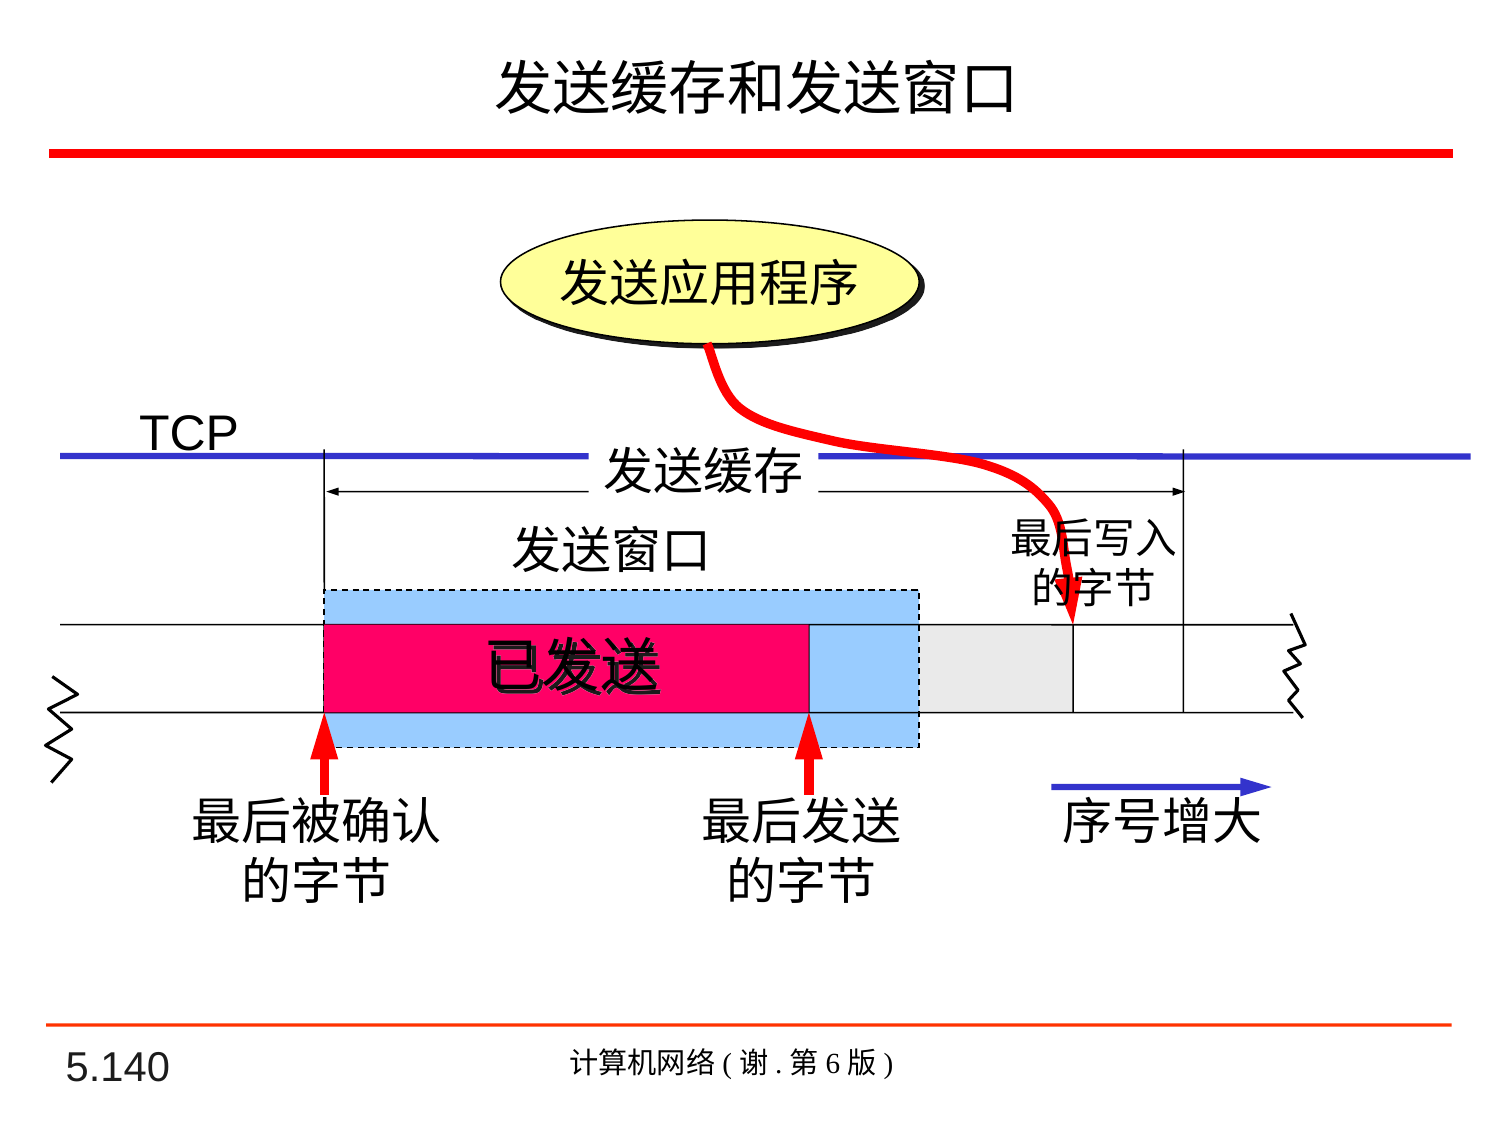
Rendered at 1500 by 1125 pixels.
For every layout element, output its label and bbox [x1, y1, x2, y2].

text_box [1047, 780, 1278, 857]
title [53, 33, 1459, 139]
text_box [45, 676, 78, 783]
text_box [60, 220, 1471, 917]
